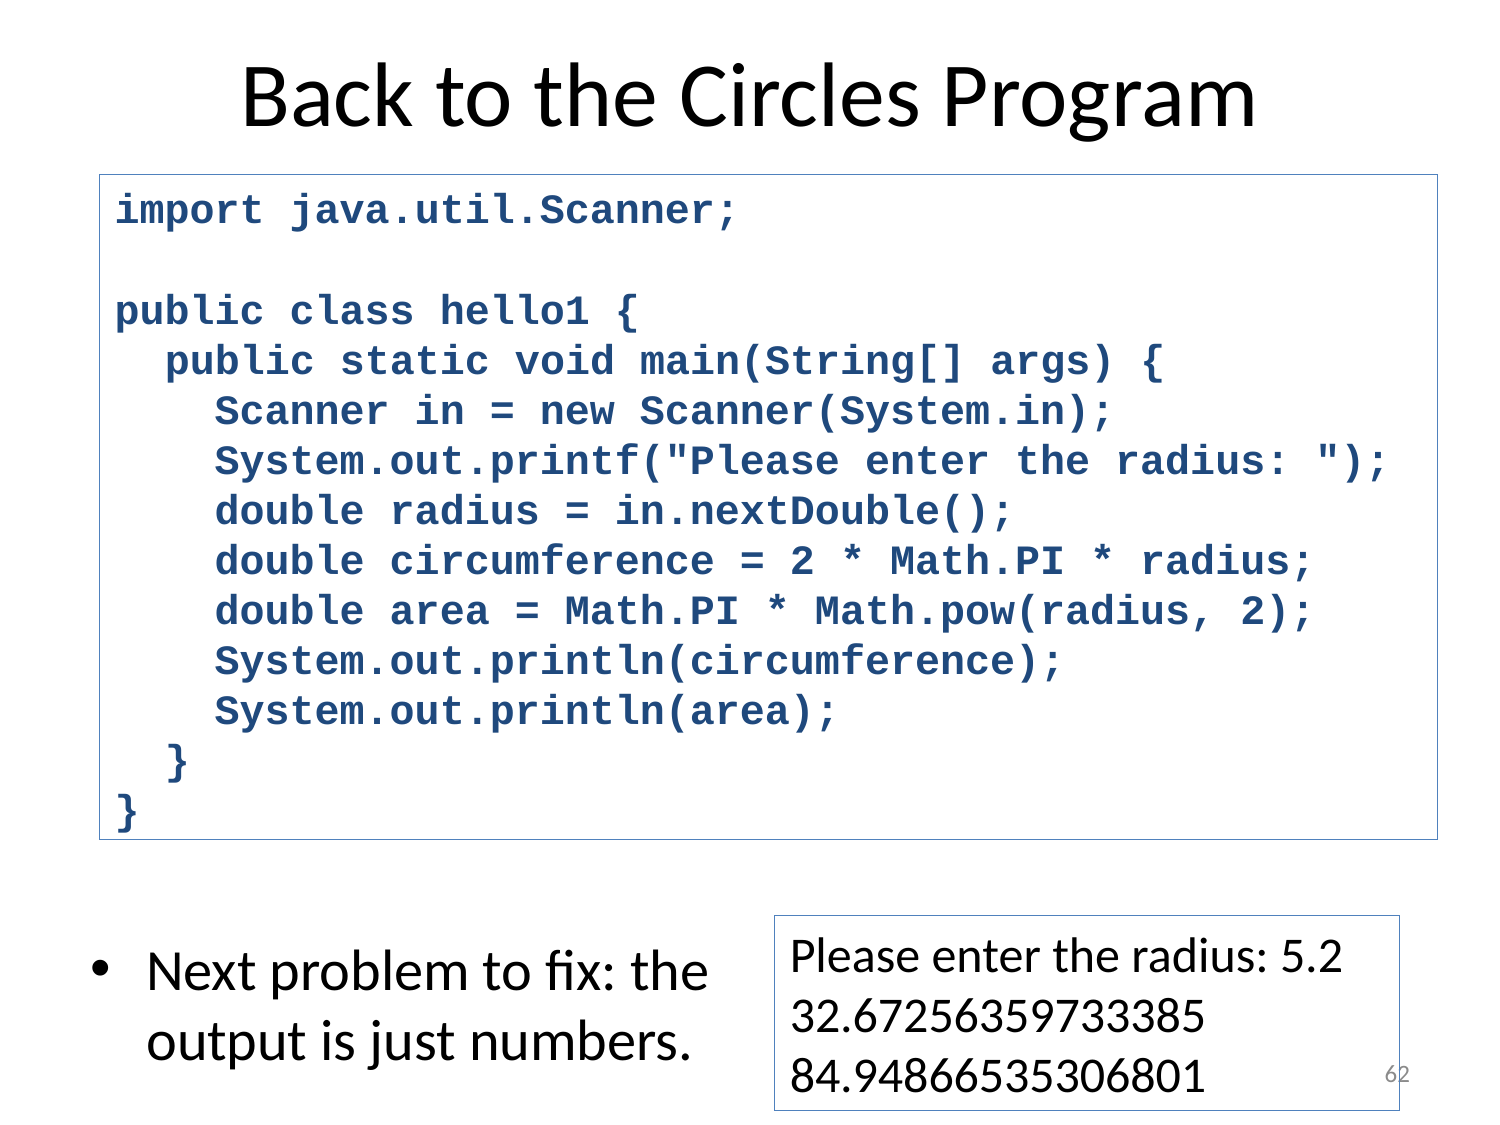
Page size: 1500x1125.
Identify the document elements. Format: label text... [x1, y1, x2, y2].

text_box import java.util.Scanner; public class hello1 { public static void main(String[] args) { Scanner in = new Scanner(System.in); System.out.printf("Please enter the radius: "); double radius = in.nextDouble(); double circumference = 2 * Math.PI * radius; double area = Math.PI * Math.pow(radius, 2); System.out.println(circumference); System.out.println(area); } } [99, 174, 1438, 840]
text_box Please enter the radius: 5.2 32.67256359733385 84.94866535306801 [774, 915, 1400, 1111]
slide_number 62 [1400, 1042, 1425, 1103]
title Back to the Circles Program [75, 24, 1425, 155]
list Next problem to fix: the output is just numbers. [75, 924, 774, 1063]
